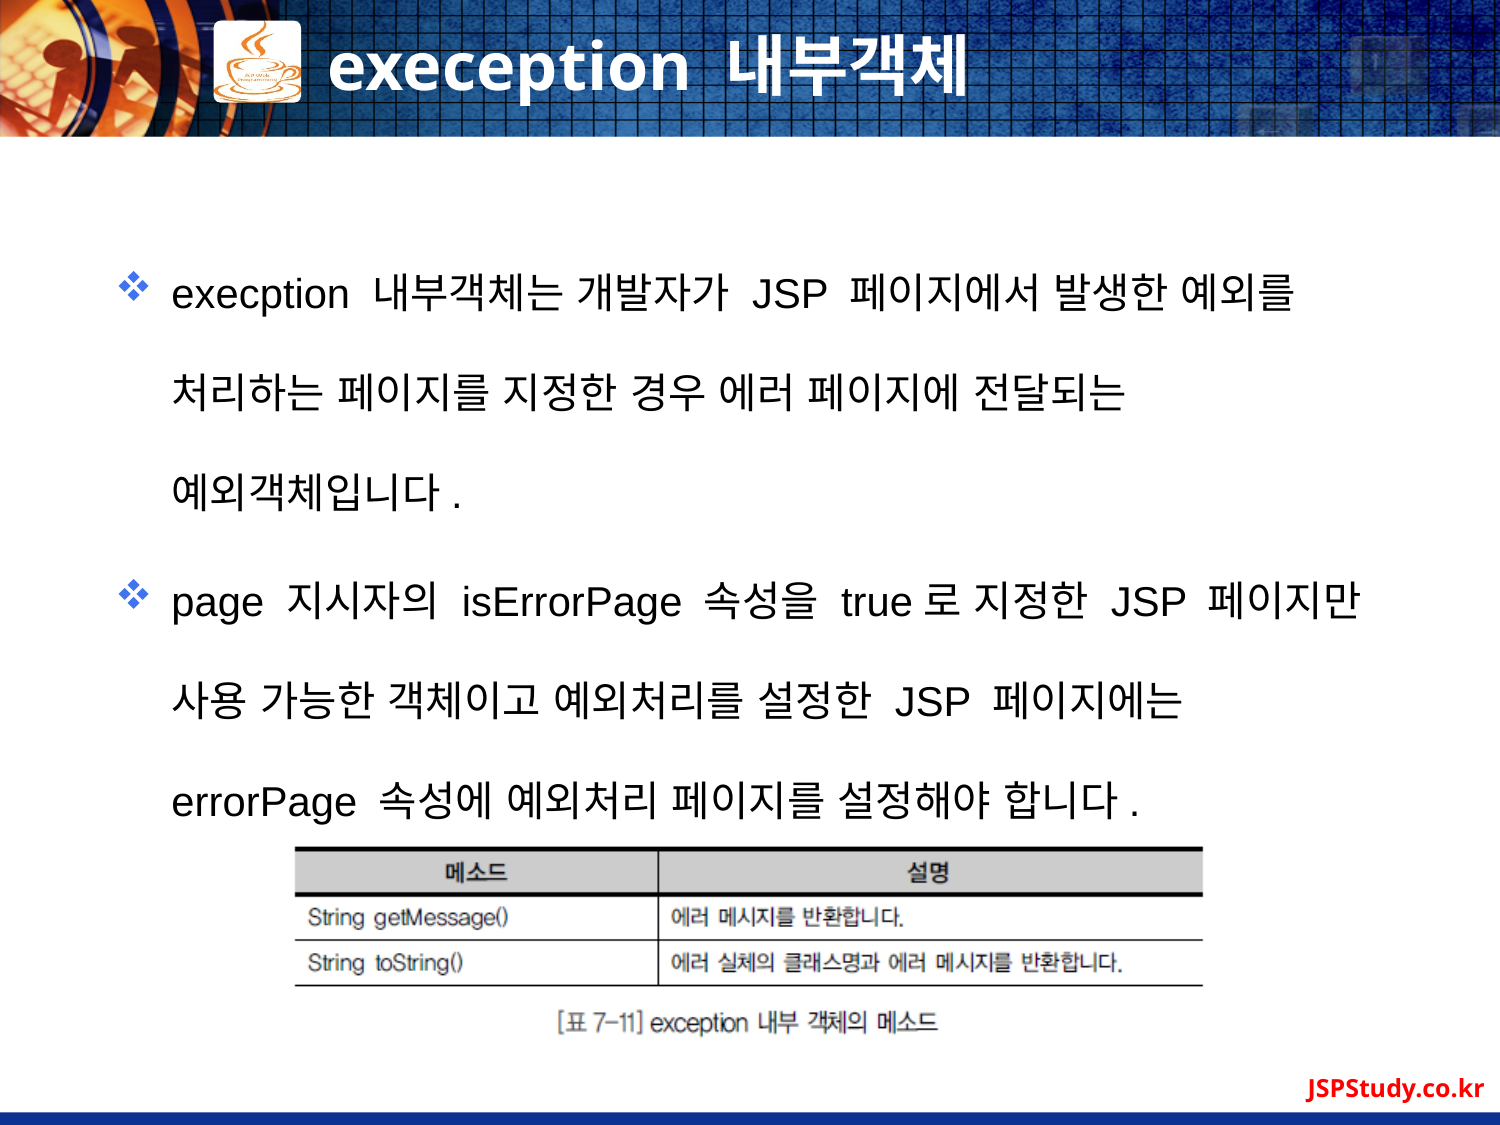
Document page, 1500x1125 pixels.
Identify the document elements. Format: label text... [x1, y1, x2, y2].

text_box [0, 0, 1500, 75]
picture [554, 1000, 946, 1044]
footer JSPStudy.co.kr [1024, 1064, 1500, 1118]
text_box execption 내부객체는 개발자가 JSP 페이지에서 발생한 예외를 처리하는 페이지를 지정한 경우 에러 페이지에 전달되는 예외객체입니다. page 지시자의 isErrorPage 속성을 true로 지정한 JSP 페이지만 사용 가능한 객체이고 예외처리를 설정한 JSP 페이지에는 errorPage 속성에 예외처리 페이지를 설정해야 합니다. [100, 209, 1400, 422]
picture [288, 836, 1212, 997]
title exeception 내부객체 [312, 75, 1388, 111]
picture [0, 75, 1500, 138]
